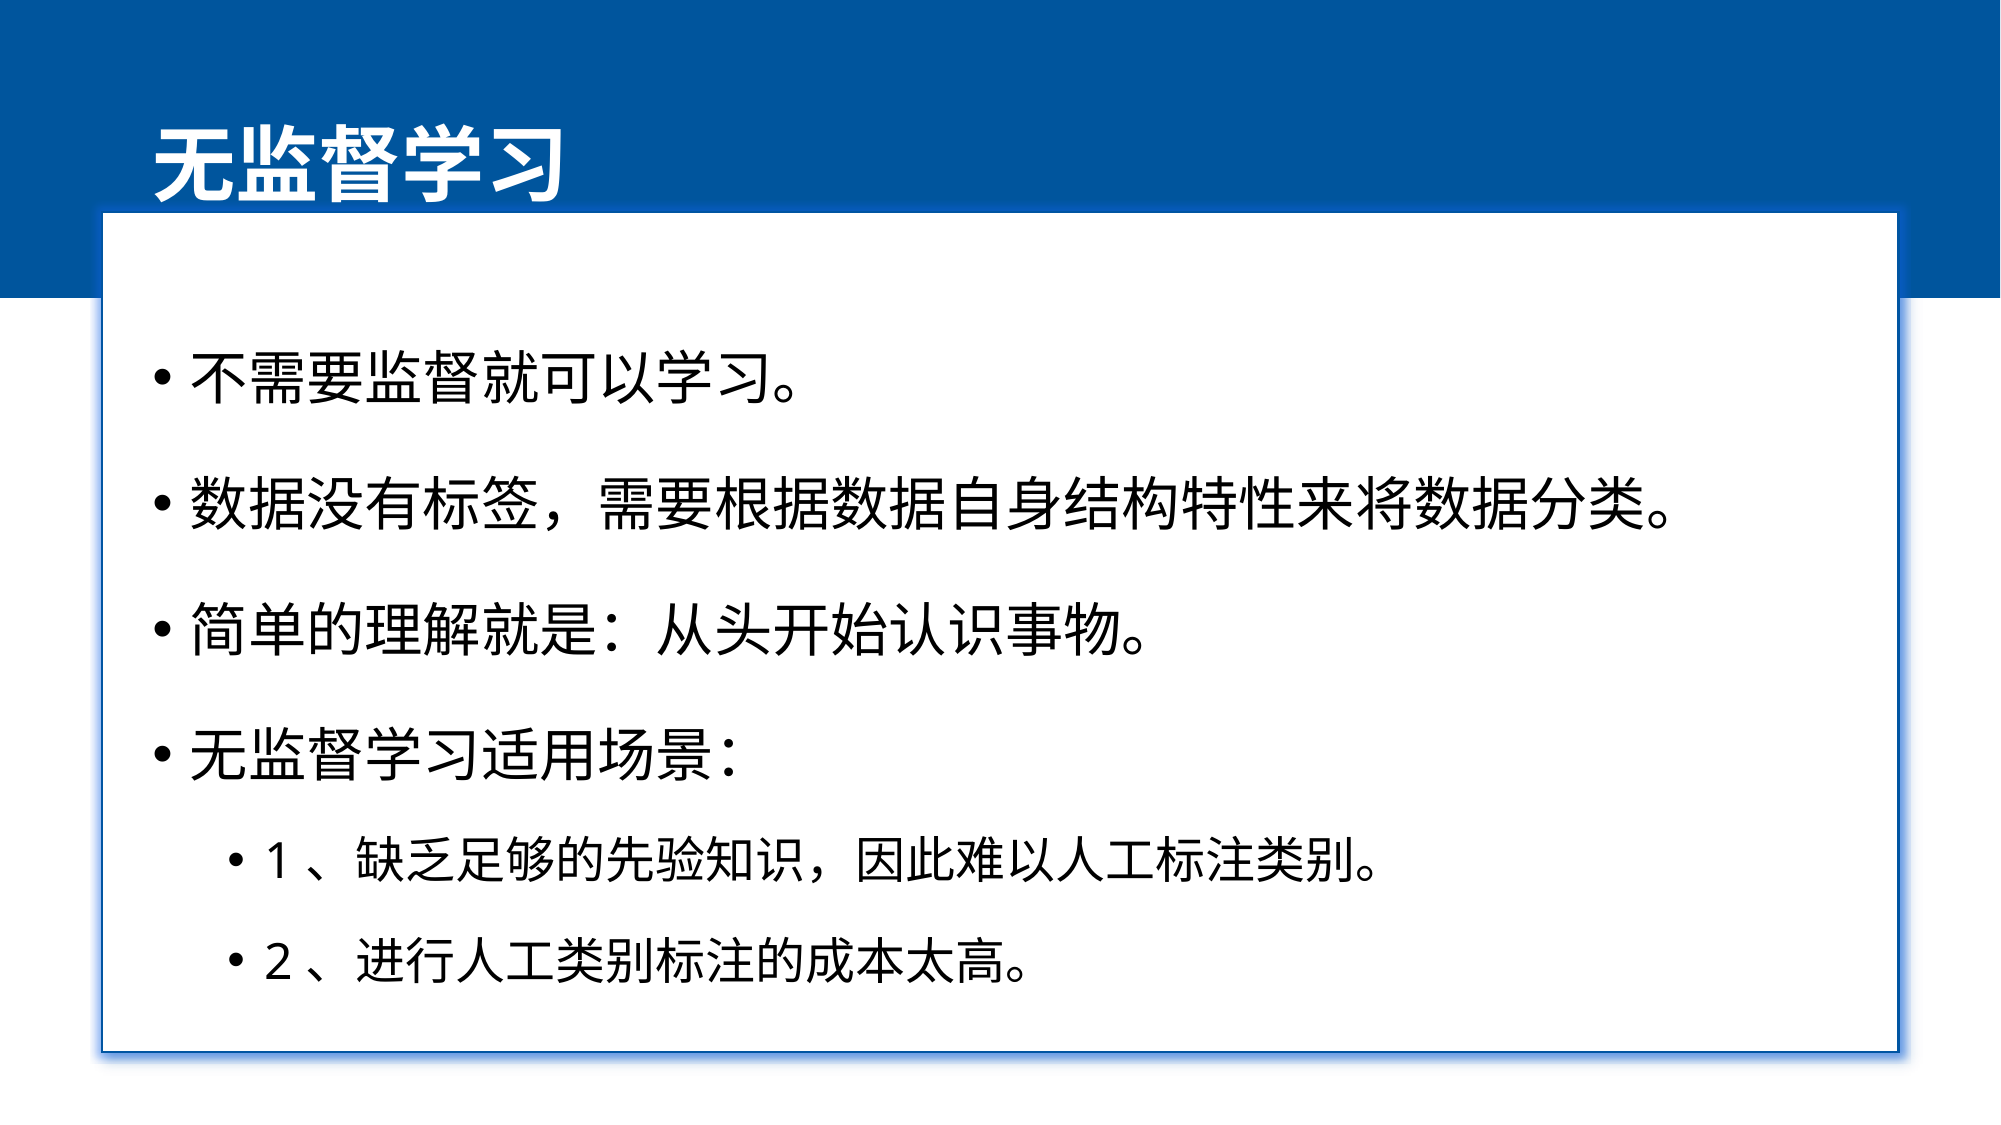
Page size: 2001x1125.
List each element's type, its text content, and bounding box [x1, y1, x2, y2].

title 无监督学习 [137, 59, 1863, 278]
list 不需要监督就可以学习。 数据没有标签，需要根据数据自身结构特性来将数据分类。 简单的理解就是：从头开始认识事物。 无监督学习适用场景： 1、缺乏足够的先验知识，因此难以人工标注类别。 2、进行人工类别标注的成本太高。 [137, 299, 1863, 1014]
